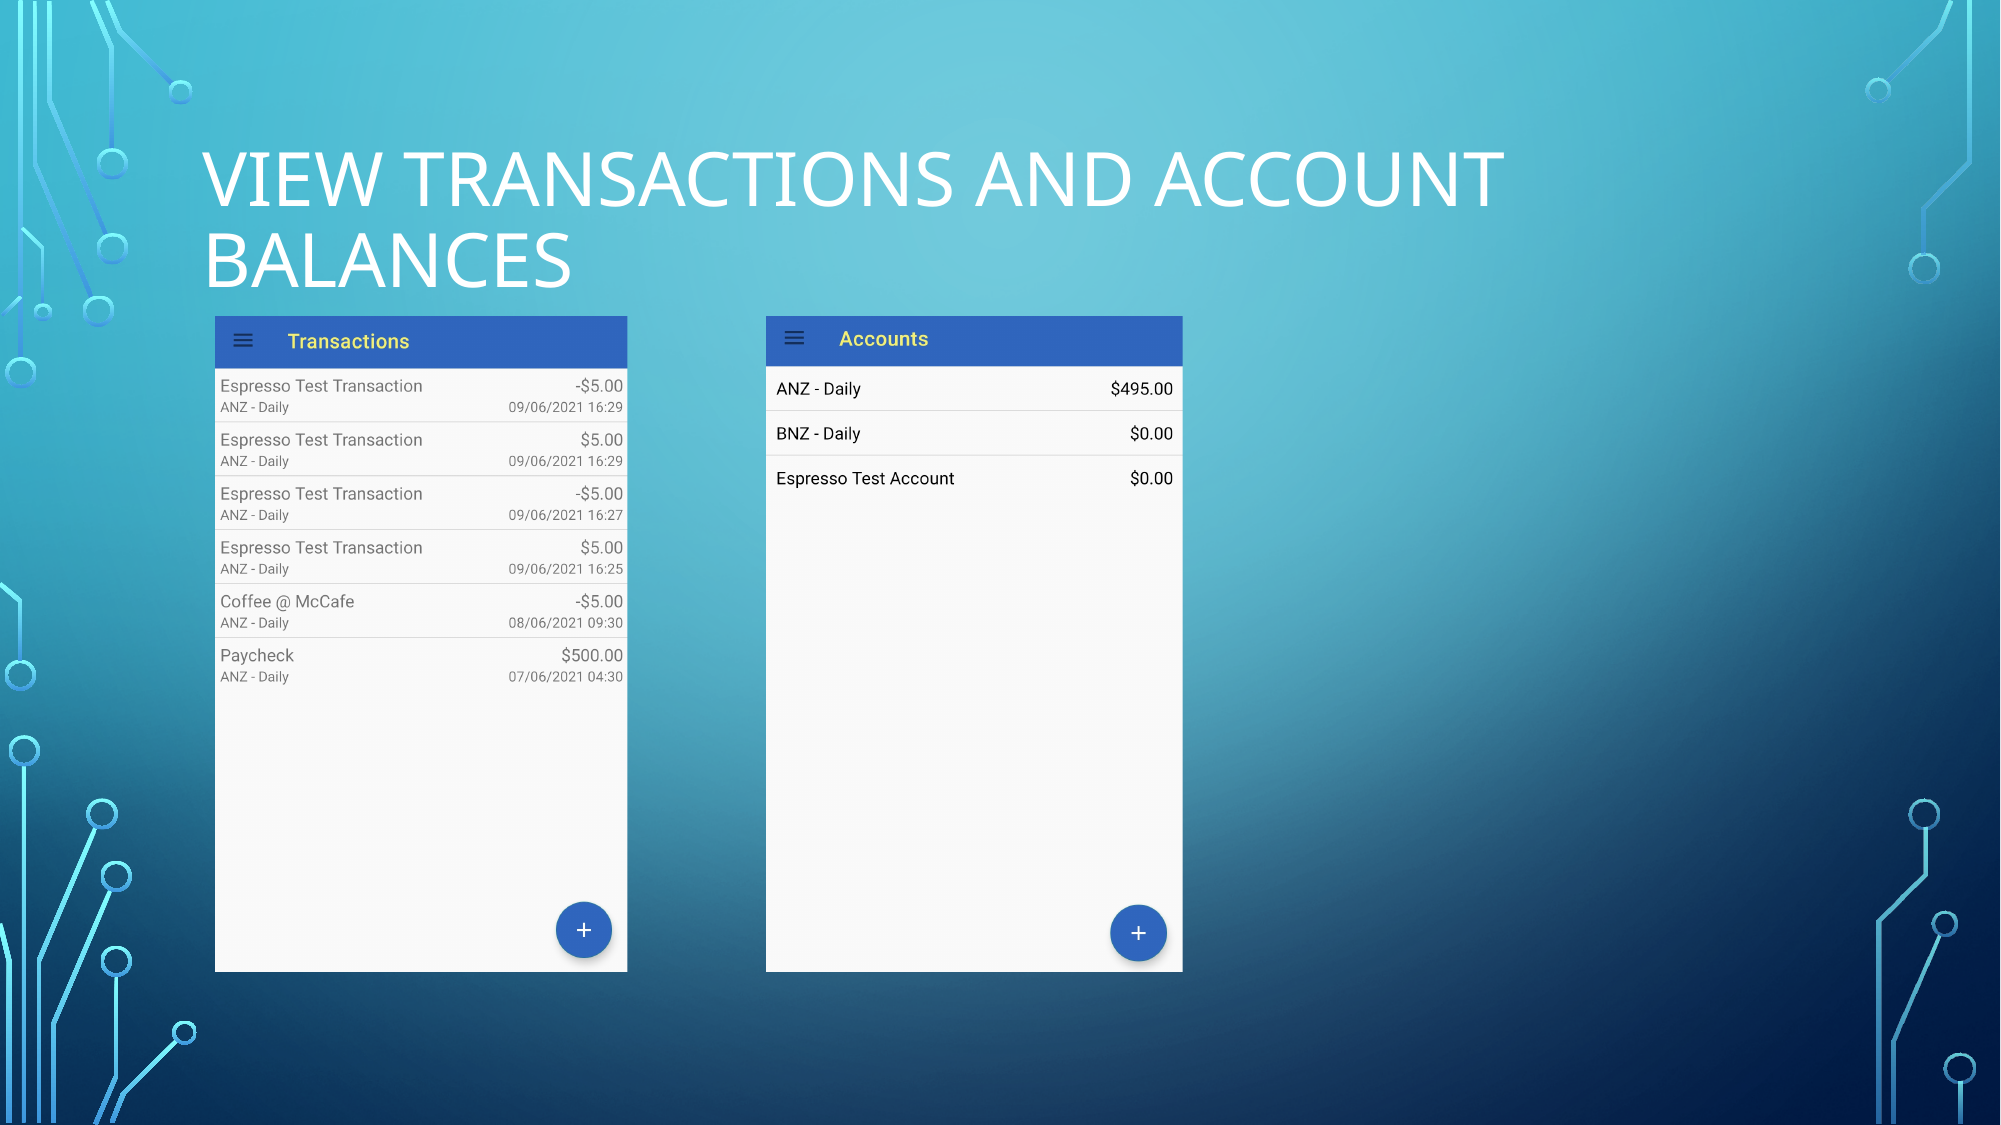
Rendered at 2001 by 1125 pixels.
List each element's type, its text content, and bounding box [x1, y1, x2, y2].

title View transactions and account balances [187, 101, 1813, 344]
picture [214, 315, 628, 972]
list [765, 315, 1183, 972]
